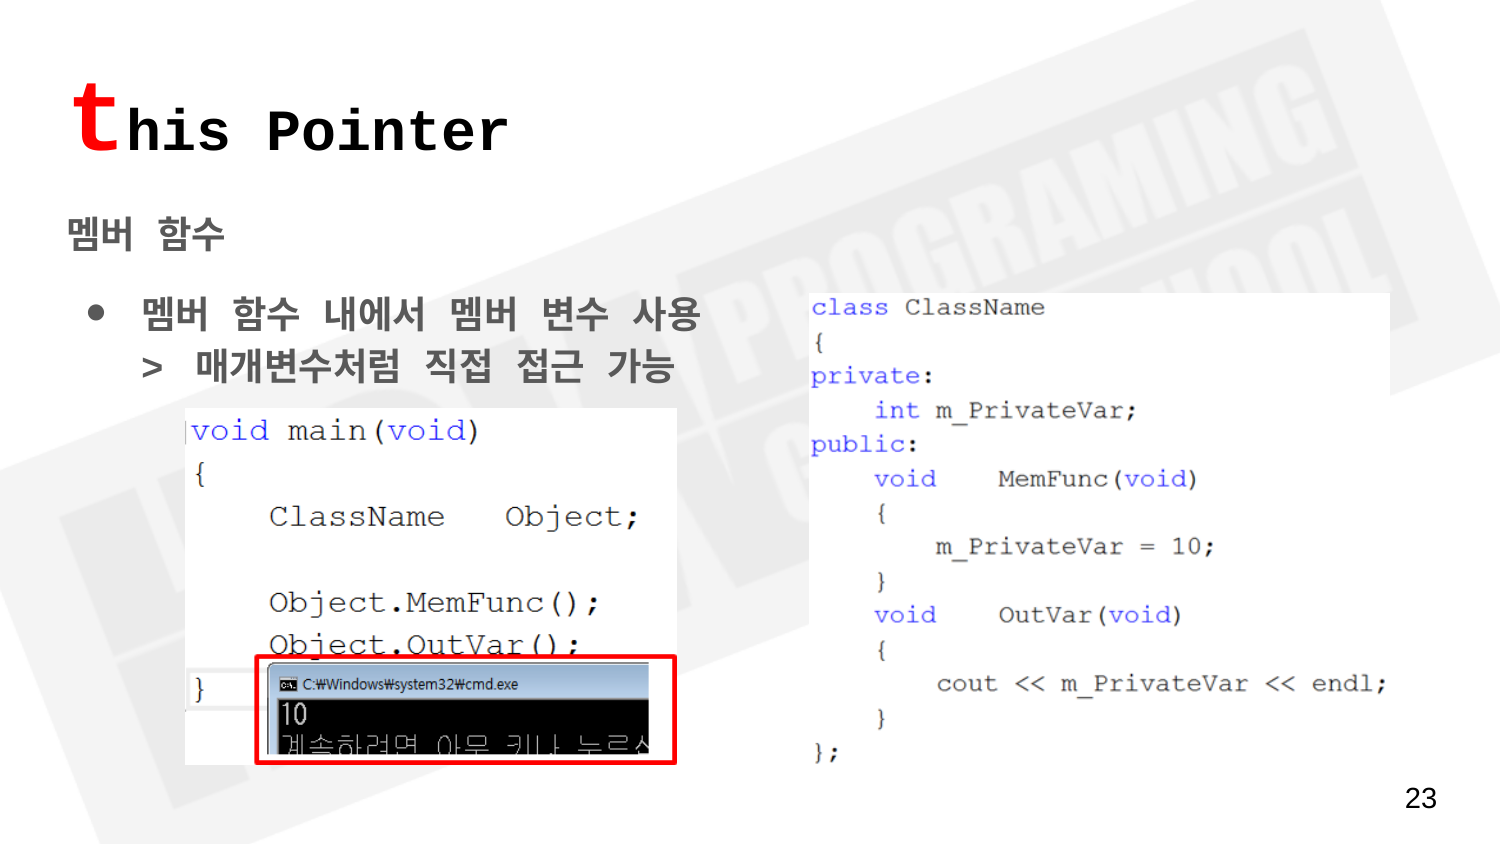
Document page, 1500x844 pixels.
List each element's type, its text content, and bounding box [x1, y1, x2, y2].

title this Pointer [51, 35, 1449, 130]
list 멤버 함수 내에서 멤버 변수 사용 > 매개변수처럼 직접 접근 가능 [51, 269, 1449, 750]
slide_number ‹#› [1389, 764, 1480, 830]
picture [185, 408, 677, 766]
picture [809, 293, 1390, 766]
list 멤버 함수 [51, 189, 1449, 269]
